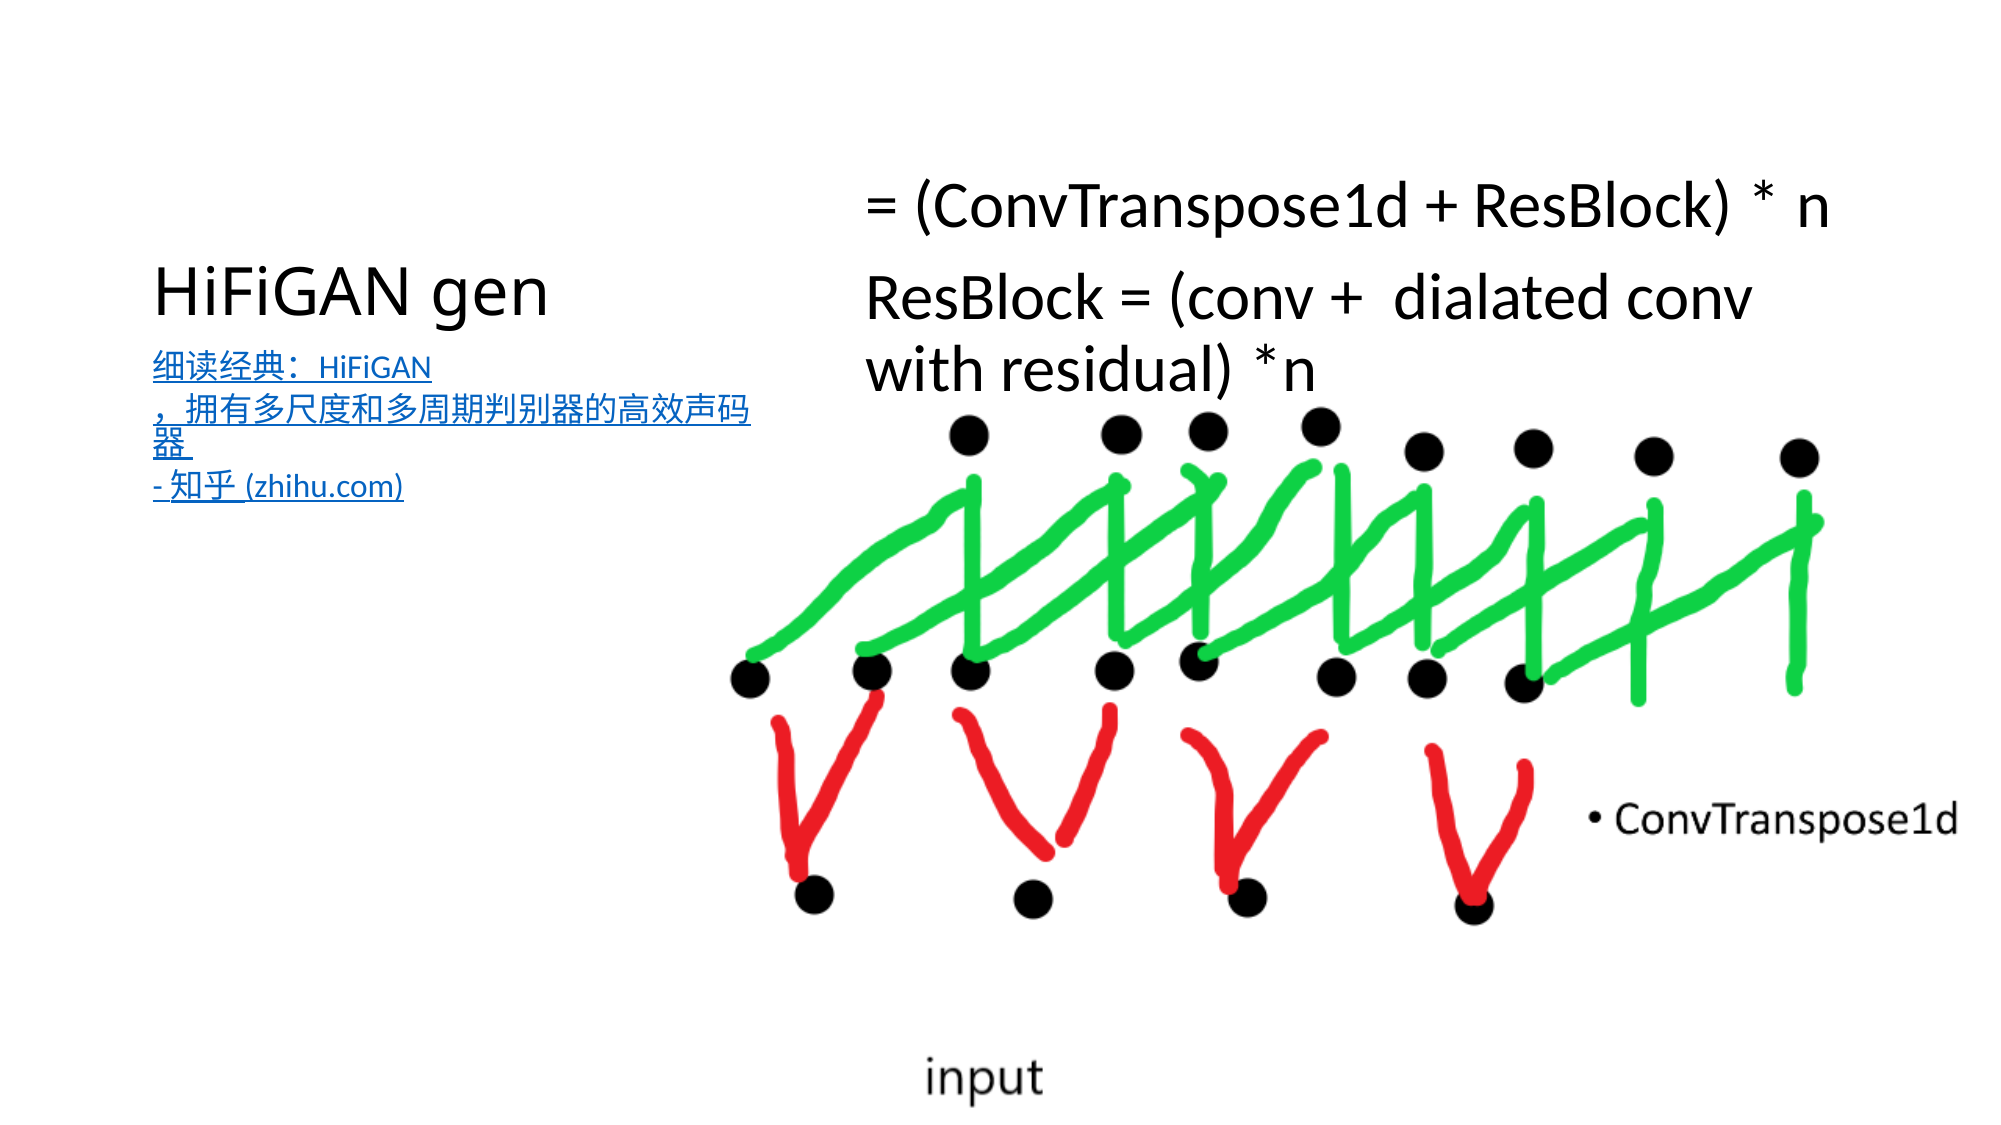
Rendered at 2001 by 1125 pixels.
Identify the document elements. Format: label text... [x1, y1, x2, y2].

title HiFiGAN gen [137, 75, 783, 337]
picture [677, 349, 2000, 1125]
list 细读经典：HiFiGAN，拥有多尺度和多周期判别器的高效声码器 - 知乎 (zhihu.com) [137, 337, 783, 963]
list = (ConvTranspose1d + ResBlock) * n ResBlock = (conv + dialated conv with residual) *n [850, 161, 1853, 349]
